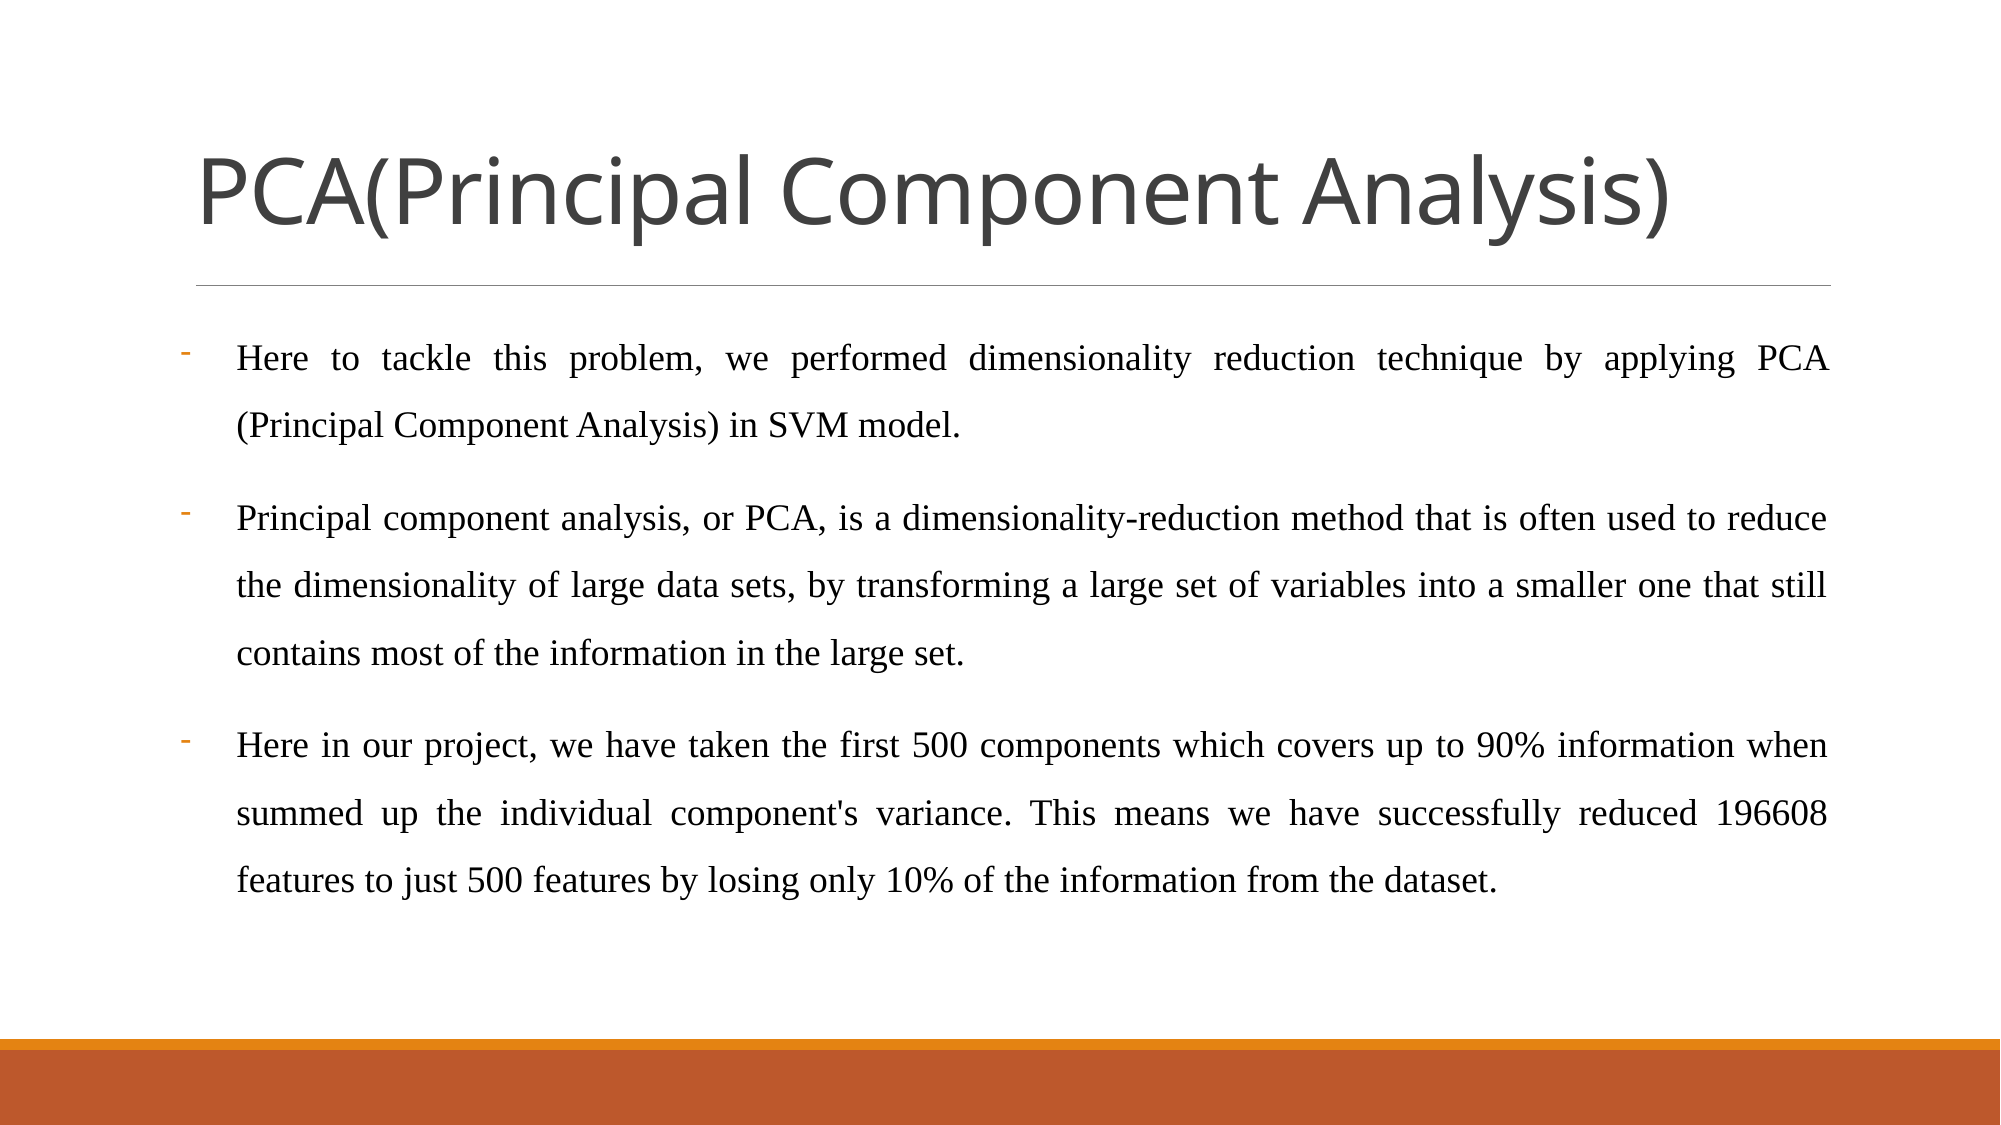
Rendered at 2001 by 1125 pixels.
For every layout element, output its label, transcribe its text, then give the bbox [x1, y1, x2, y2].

title PCA(Principal Component Analysis) [180, 47, 1830, 252]
list Here to tackle this problem, we performed dimensionality reduction technique by applying PCA (Principal Component Analysis) in SVM model. Principal component analysis, or PCA, is a dimensionality-reduction method that is often used to reduce the dimensionality of large data sets, by transforming a large set of variables into a smaller one that still contains most of the information in the large set. Here in our project, we have taken the first 500 components which covers up to 90% information when summed up the individual component's variance. This means we have successfully reduced 196608 features to just 500 features by losing only 10% of the information from the dataset. [180, 302, 1830, 963]
